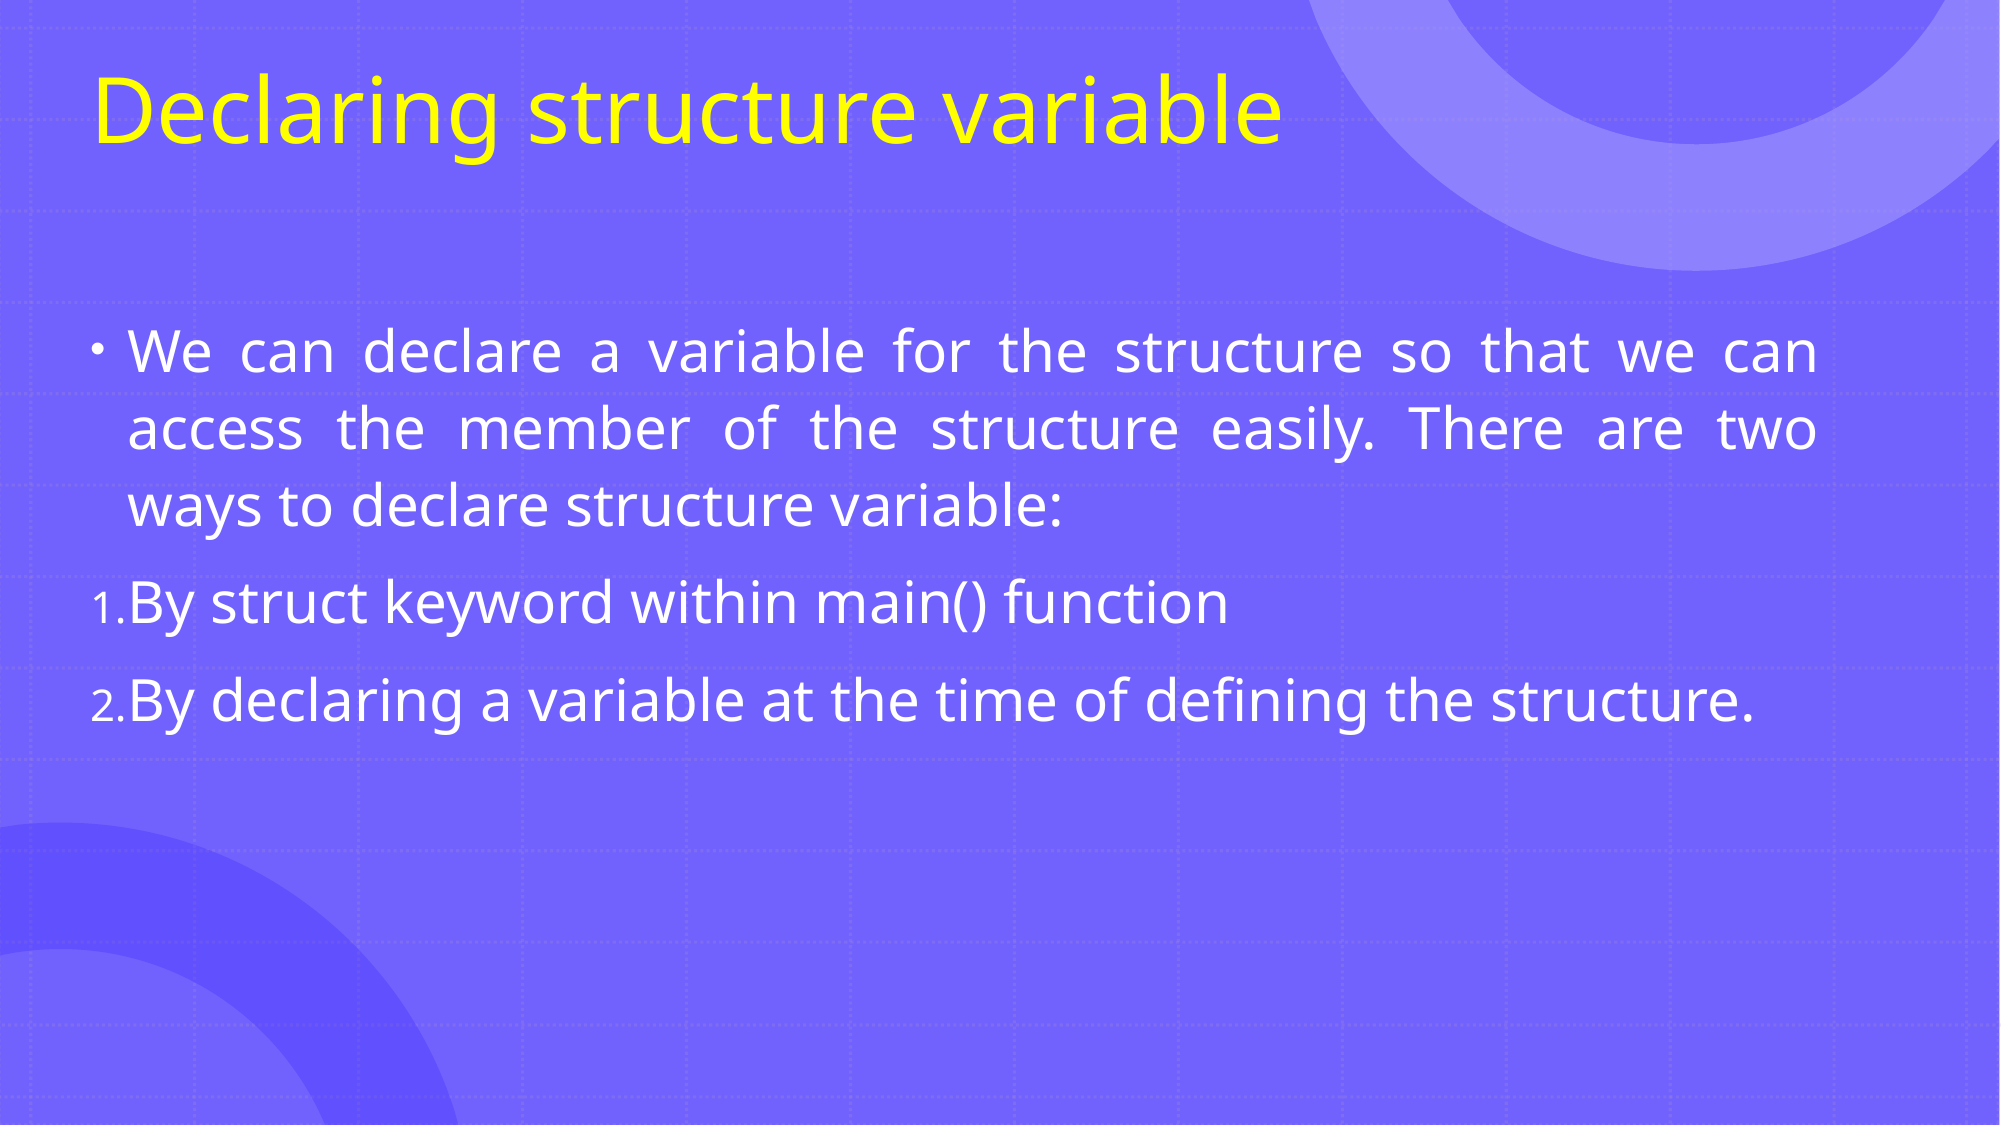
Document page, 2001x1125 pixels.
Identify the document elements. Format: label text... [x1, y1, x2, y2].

title Declaring structure variable [75, 59, 1834, 278]
list We can declare a variable for the structure so that we can access the member of the structure easily. There are two ways to declare structure variable: By struct keyword within main() function By declaring a variable at the time of defining the structure. [75, 299, 1834, 1014]
